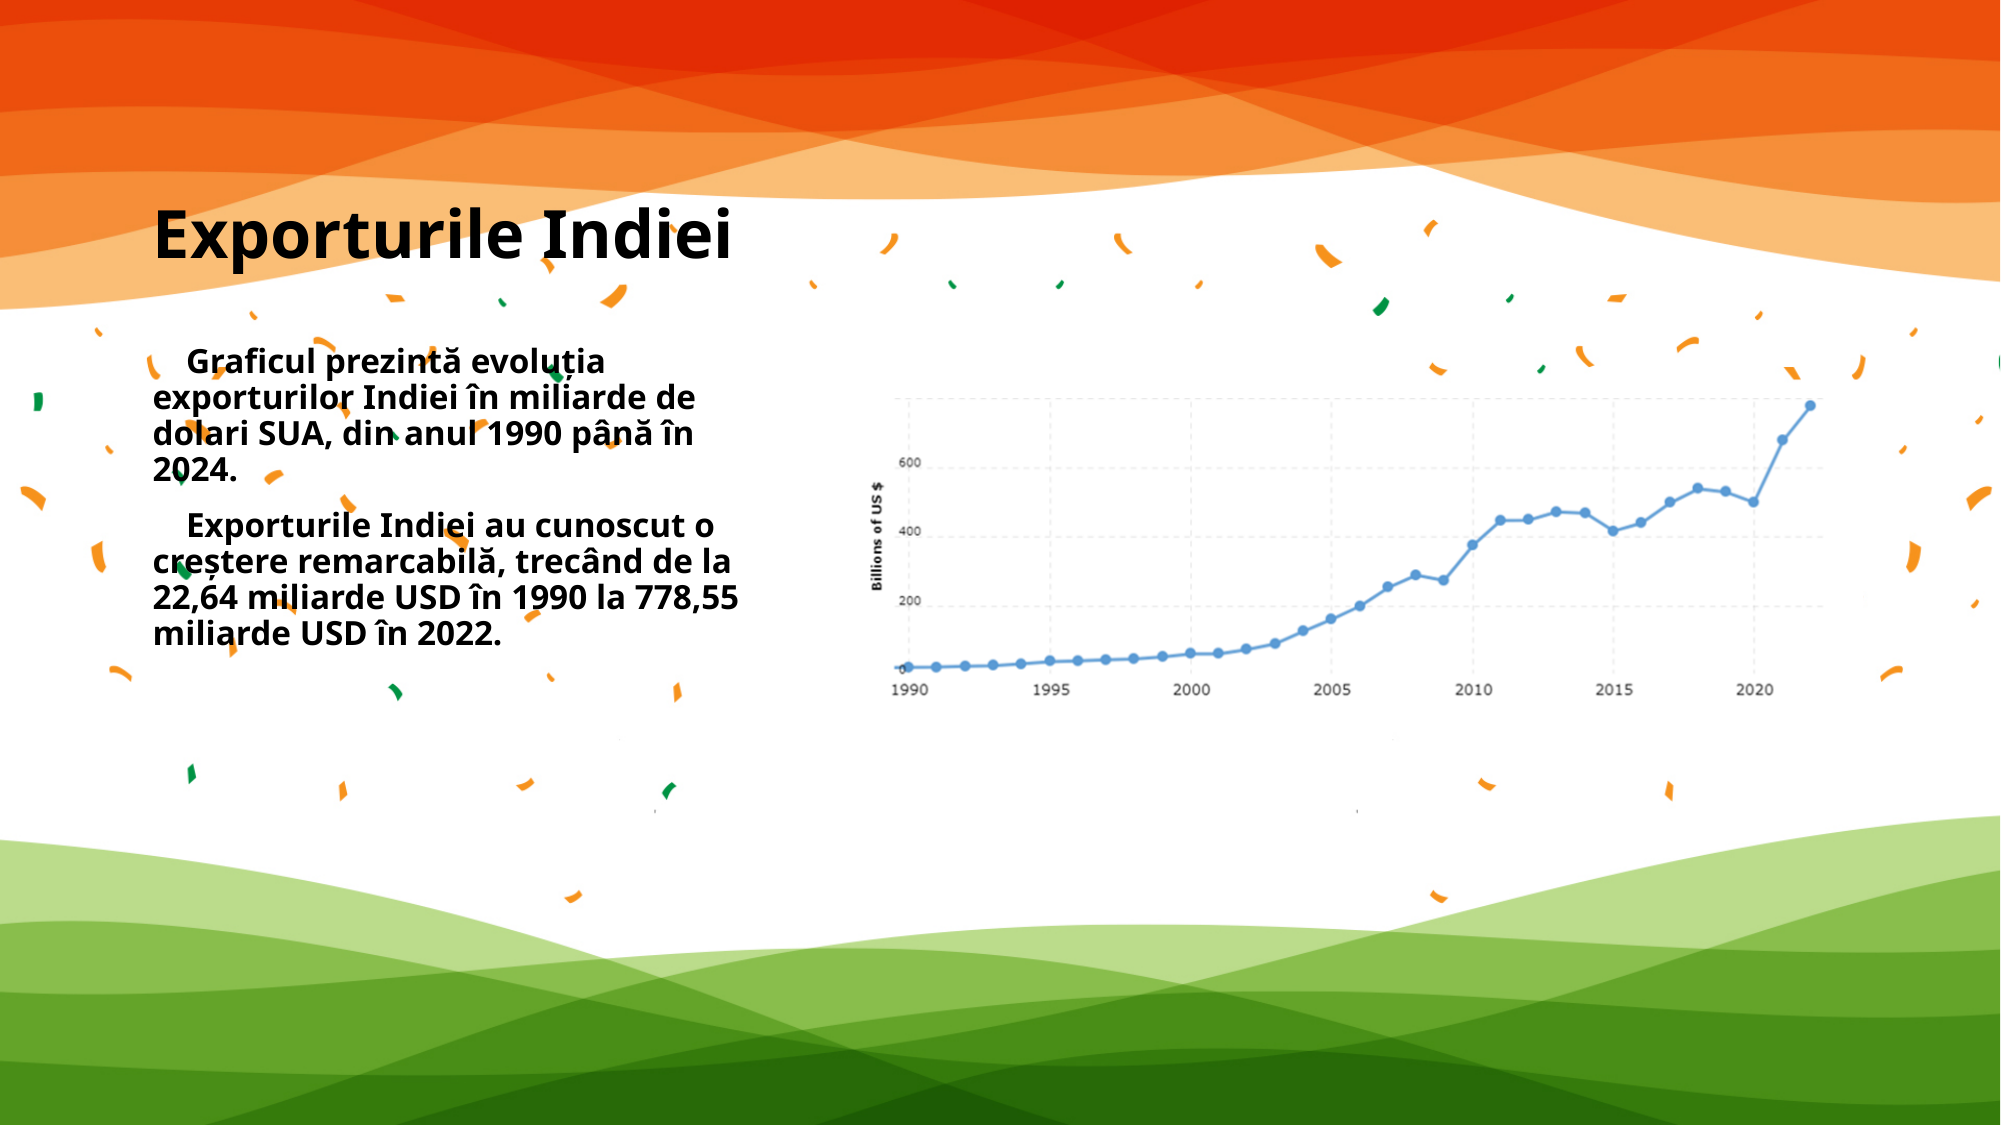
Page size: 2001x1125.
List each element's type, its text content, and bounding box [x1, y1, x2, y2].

picture [0, 0, 2001, 1125]
list Graficul prezintă evoluția exporturilor Indiei în miliarde de dolari SUA, din anul 1990 până în 2024. Exporturile Indiei au cunoscut o creștere remarcabilă, trecând de la 22,64 miliarde USD în 1990 la 778,55 miliarde USD în 2022. [137, 337, 783, 963]
title Exporturile Indiei [137, 17, 783, 280]
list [849, 397, 1864, 726]
